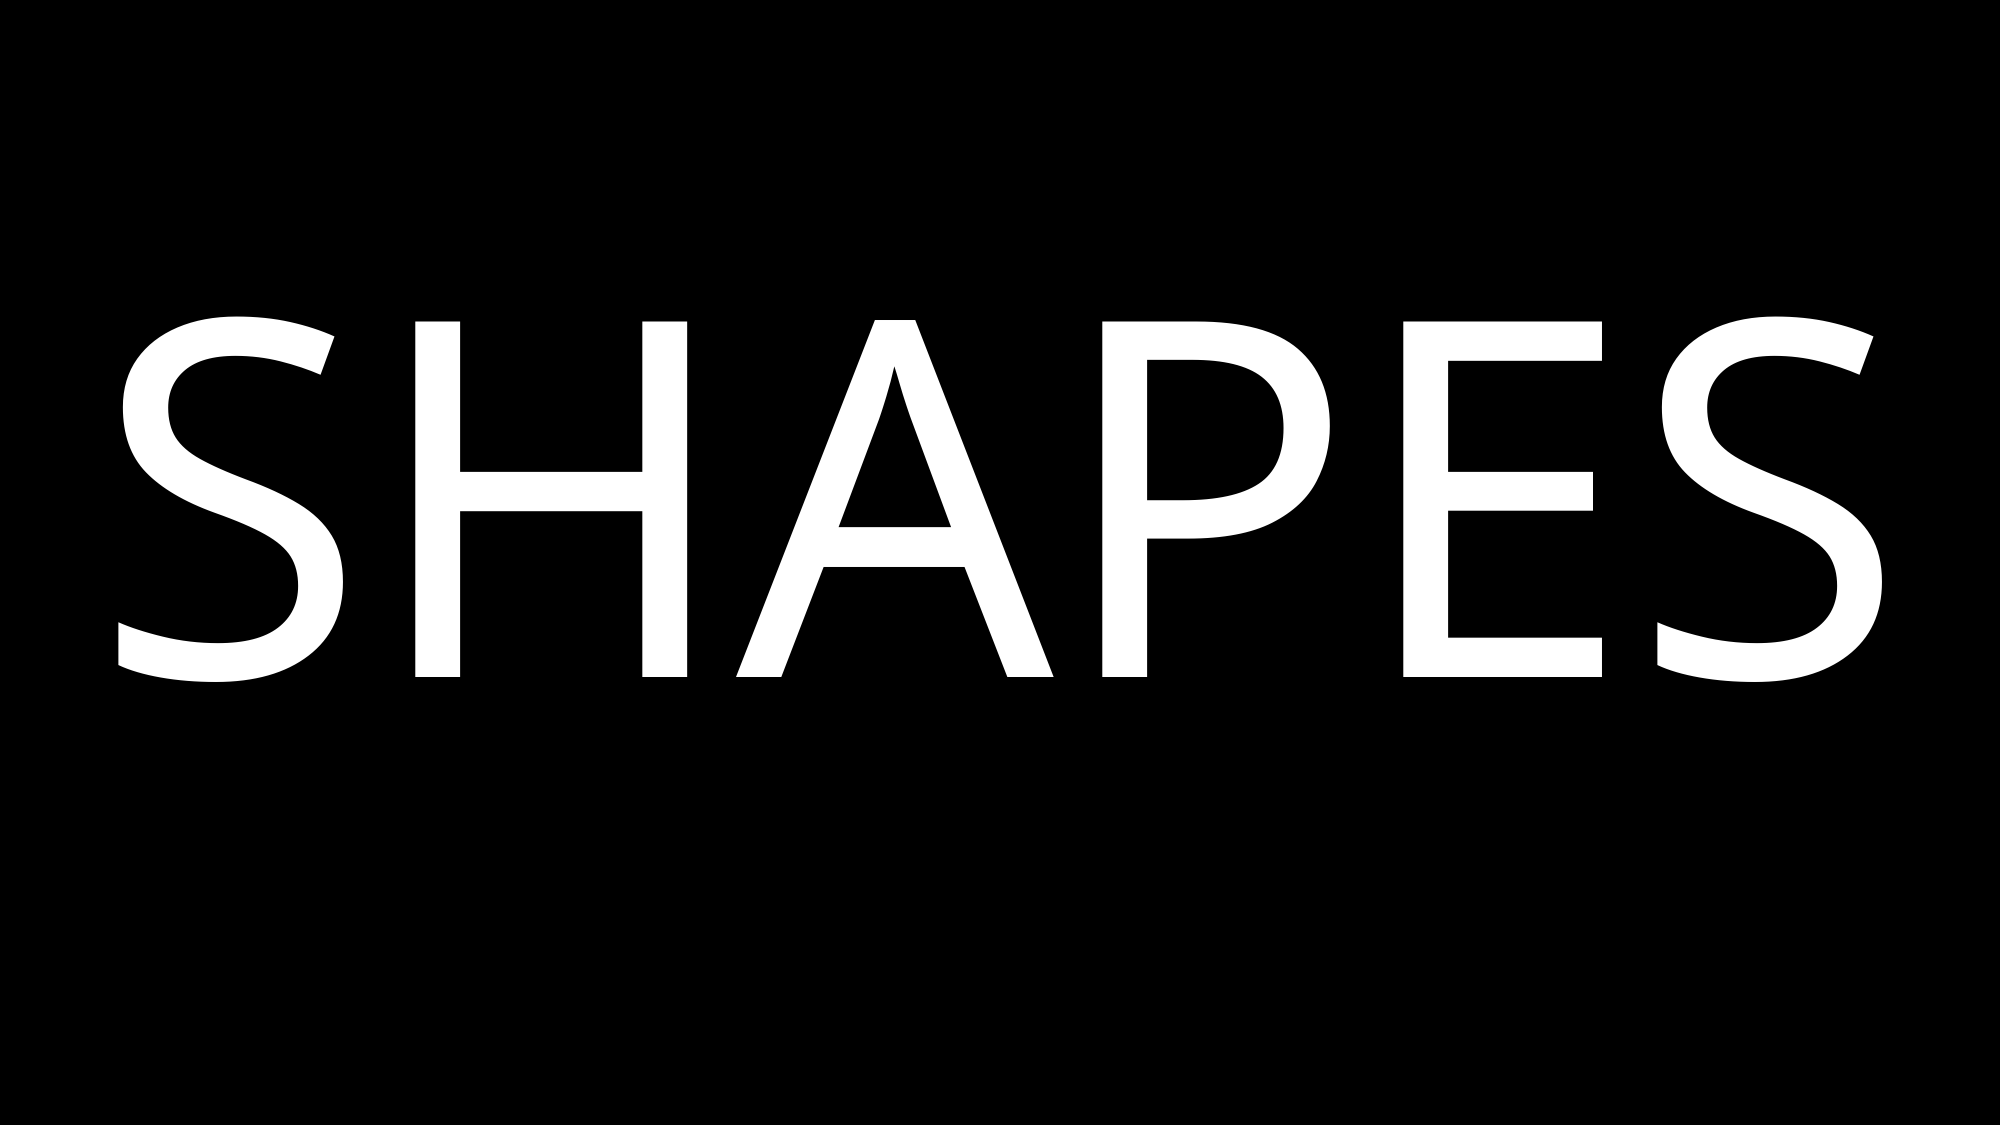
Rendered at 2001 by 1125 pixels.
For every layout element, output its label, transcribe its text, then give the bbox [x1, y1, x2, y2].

title SHAPES [0, 252, 2000, 793]
